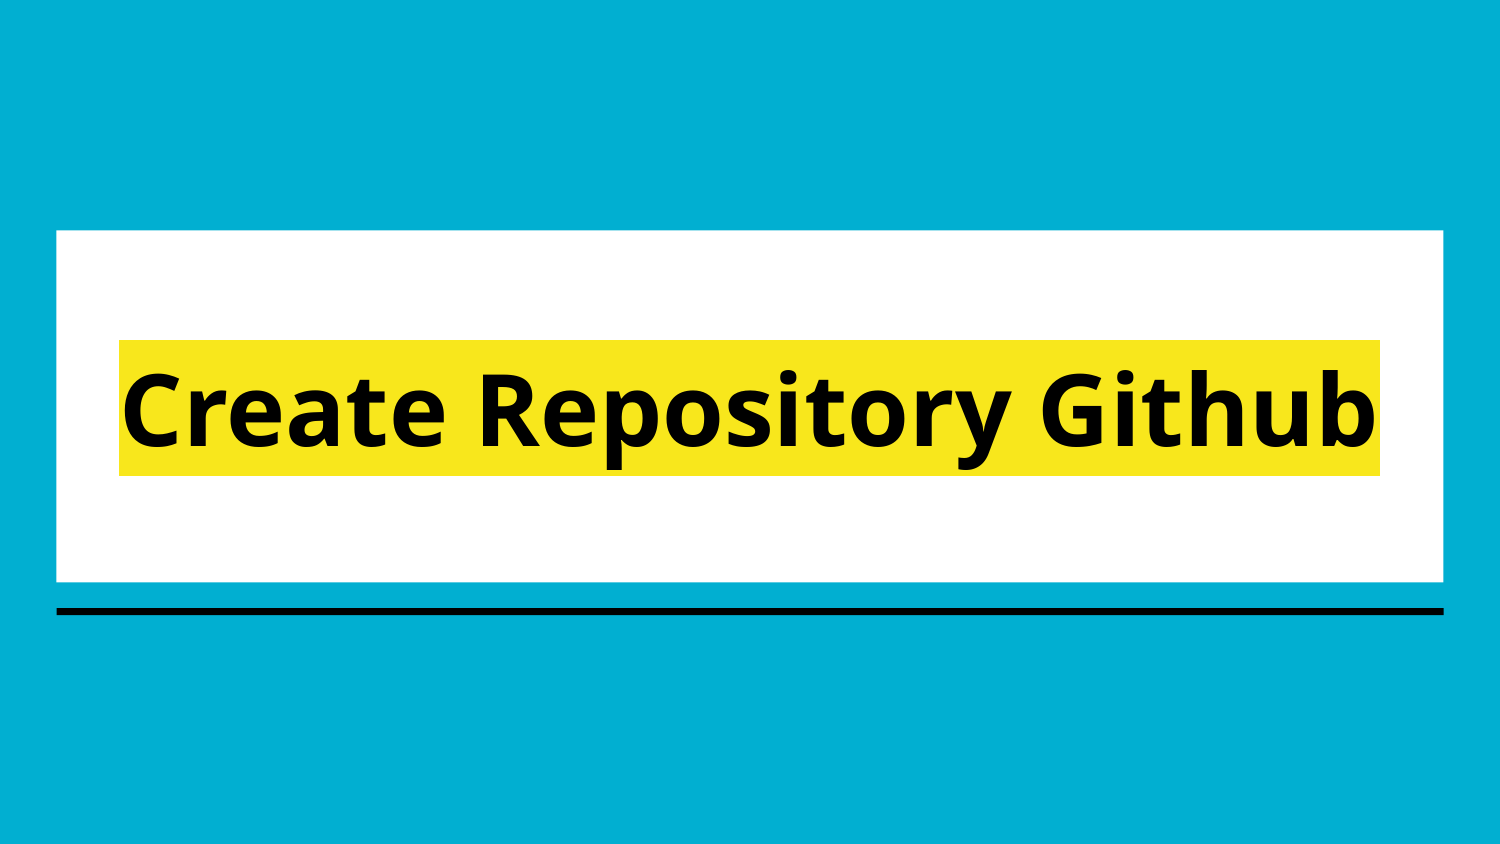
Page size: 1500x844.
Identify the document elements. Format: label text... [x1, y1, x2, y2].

title Create Repository Github [56, 230, 1444, 583]
